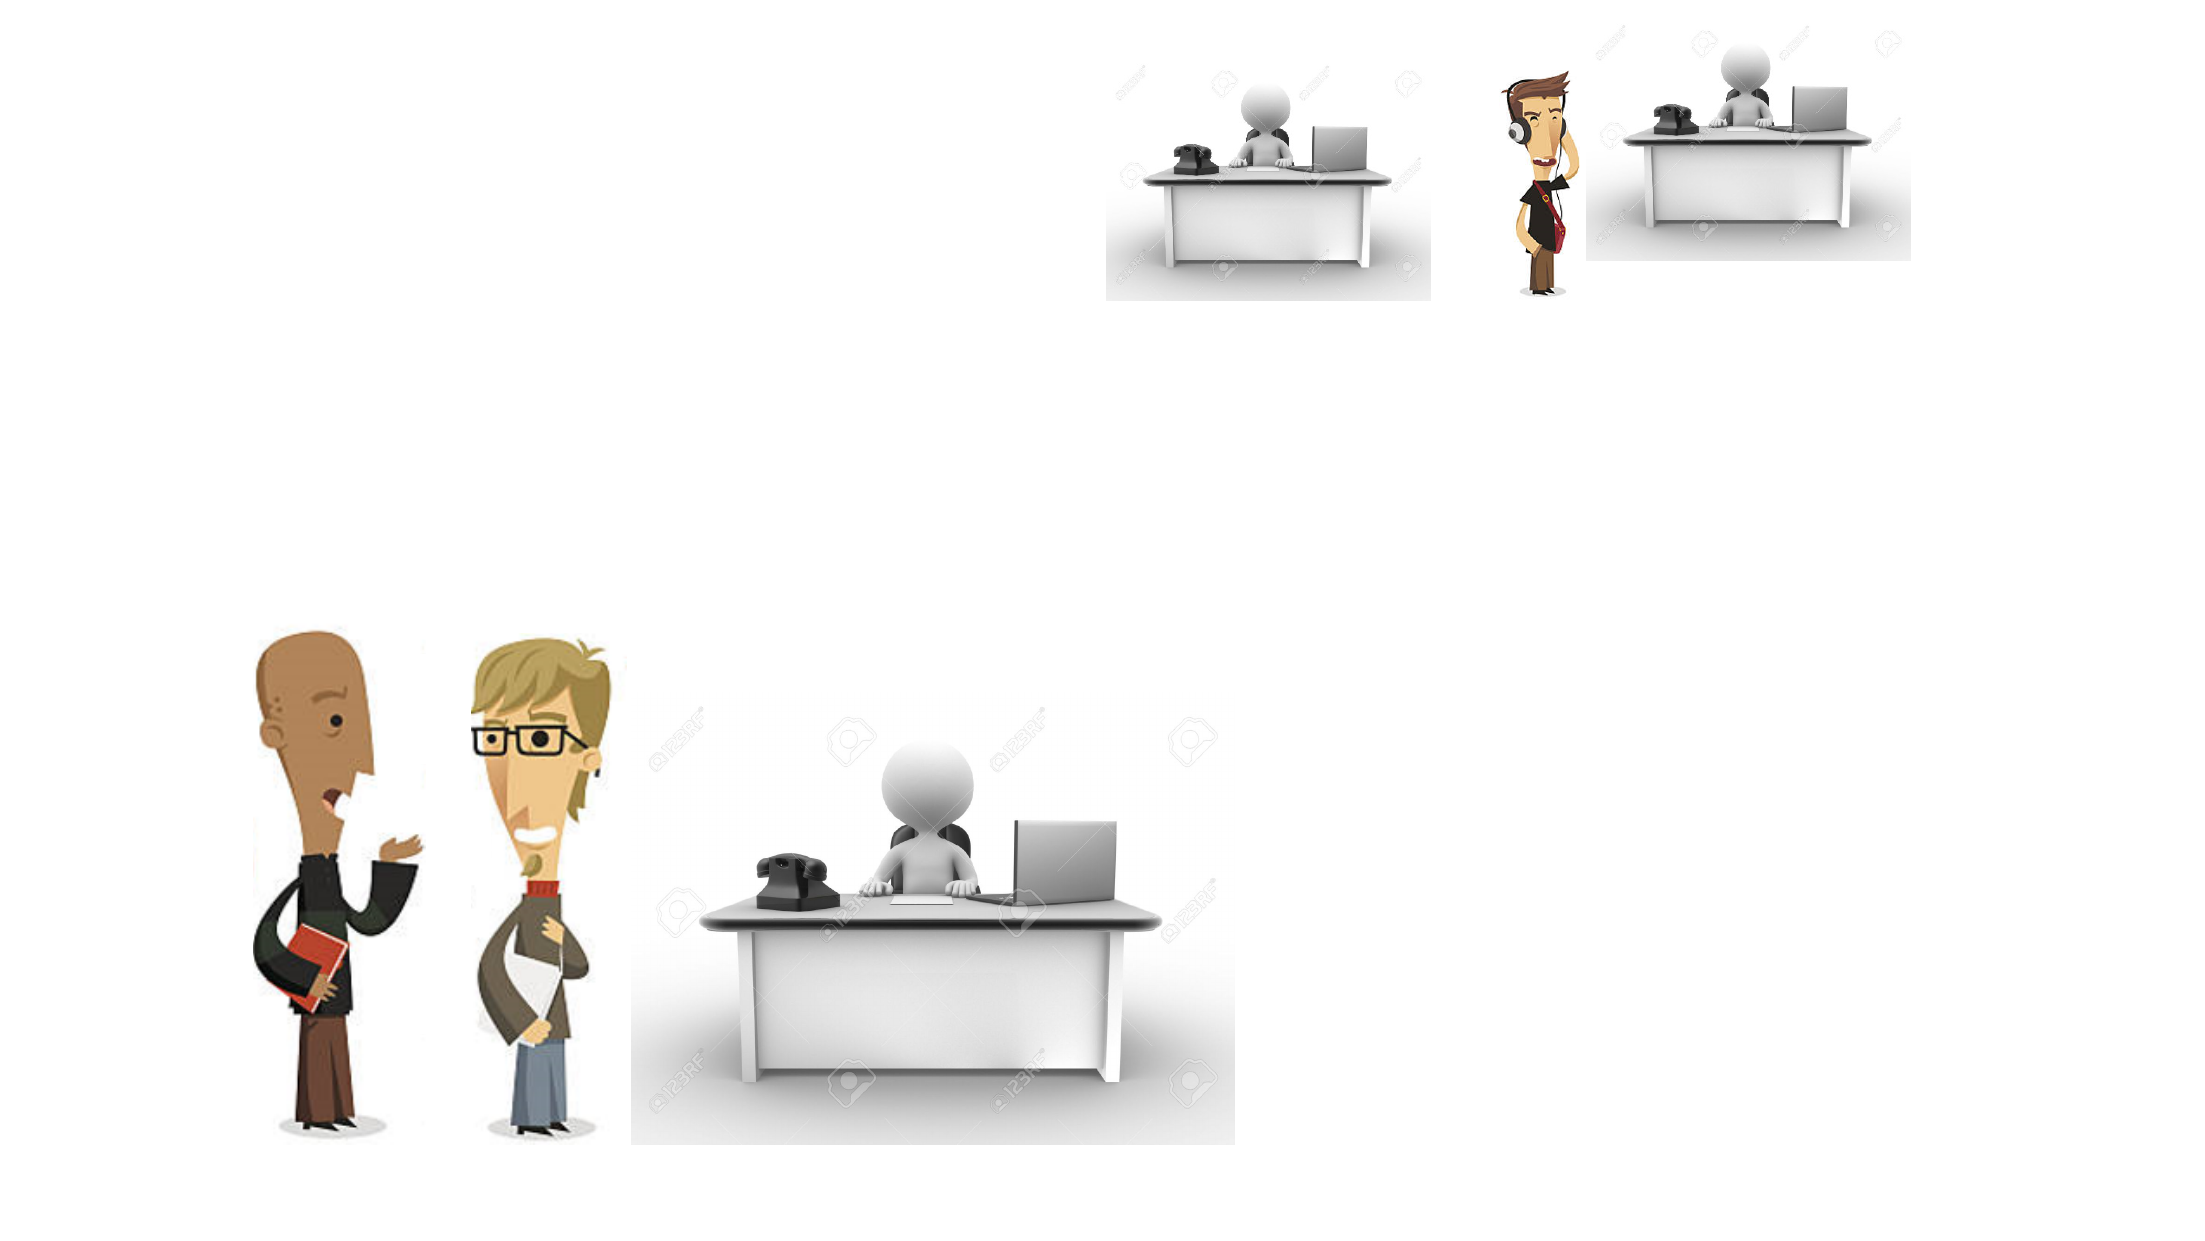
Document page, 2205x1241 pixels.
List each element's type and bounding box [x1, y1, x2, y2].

picture [1586, 17, 1911, 261]
picture [1498, 61, 1583, 306]
picture [631, 692, 1236, 1146]
picture [1106, 57, 1431, 301]
text_box [252, 621, 439, 1146]
text_box [449, 633, 627, 1146]
